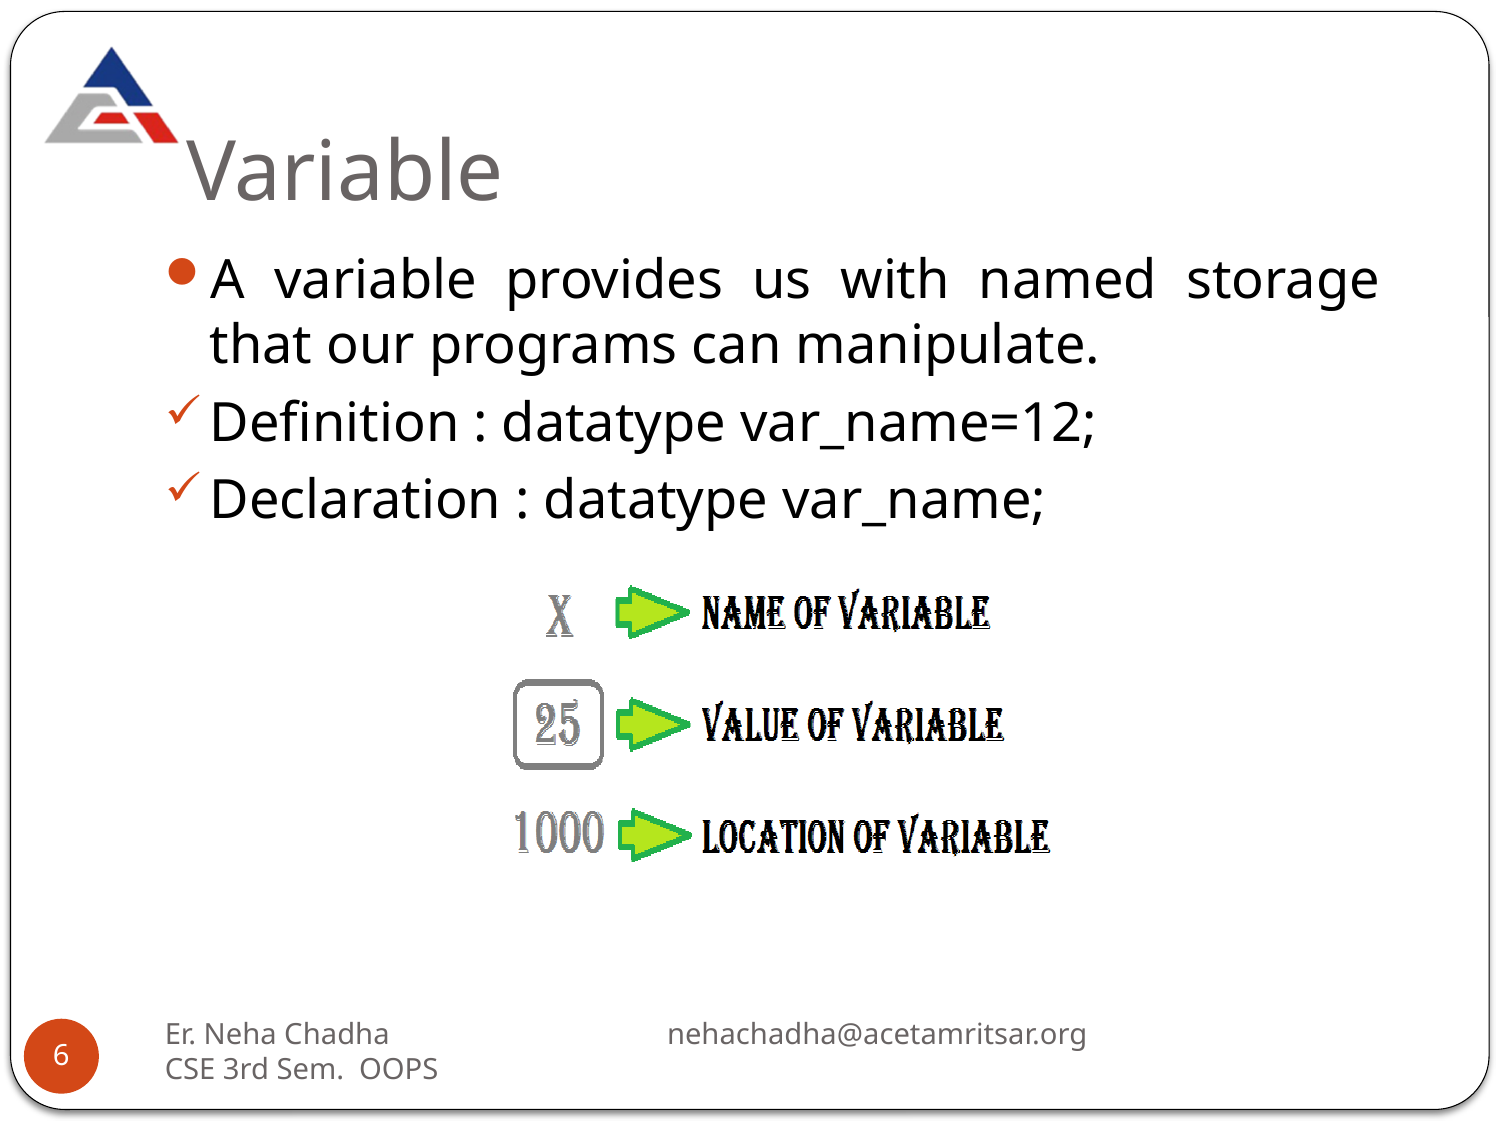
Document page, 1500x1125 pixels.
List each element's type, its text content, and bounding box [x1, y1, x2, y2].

picture [40, 43, 180, 159]
footer Er. Neha Chadha nehachadha@acetamritsar.org CSE 3rd Sem. OOPS [150, 1012, 1412, 1088]
title Variable [150, 45, 1425, 233]
text_box [499, 574, 1060, 880]
slide_number 6 [23, 1018, 99, 1094]
list A variable provides us with named storage that our programs can manipulate. Definition : datatype var_name=12; Declaration : datatype var_name; [150, 237, 1425, 988]
